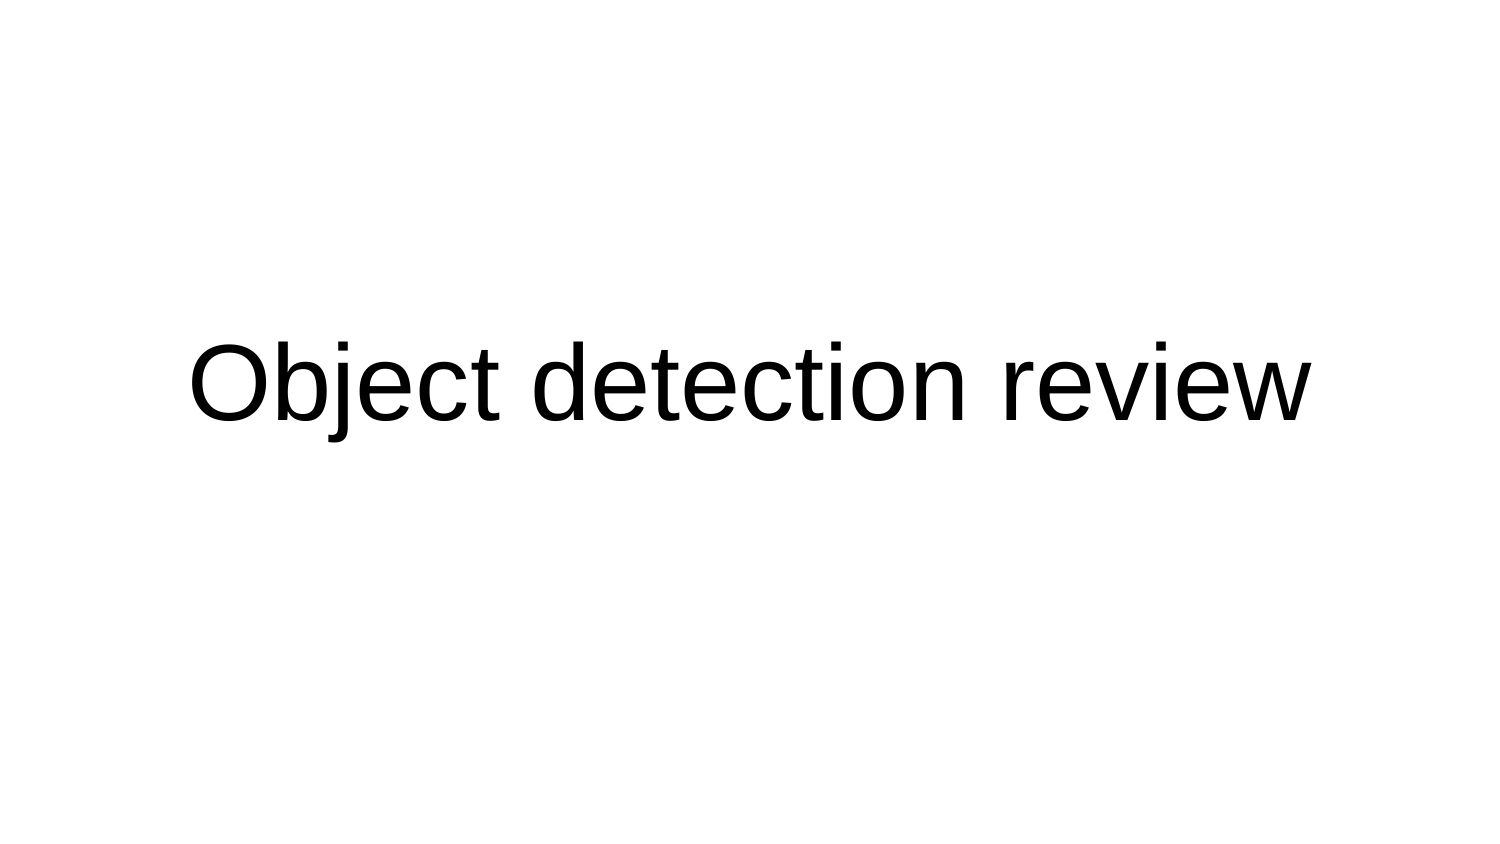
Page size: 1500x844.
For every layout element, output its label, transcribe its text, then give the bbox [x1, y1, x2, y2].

title Object detection review [51, 122, 1449, 459]
